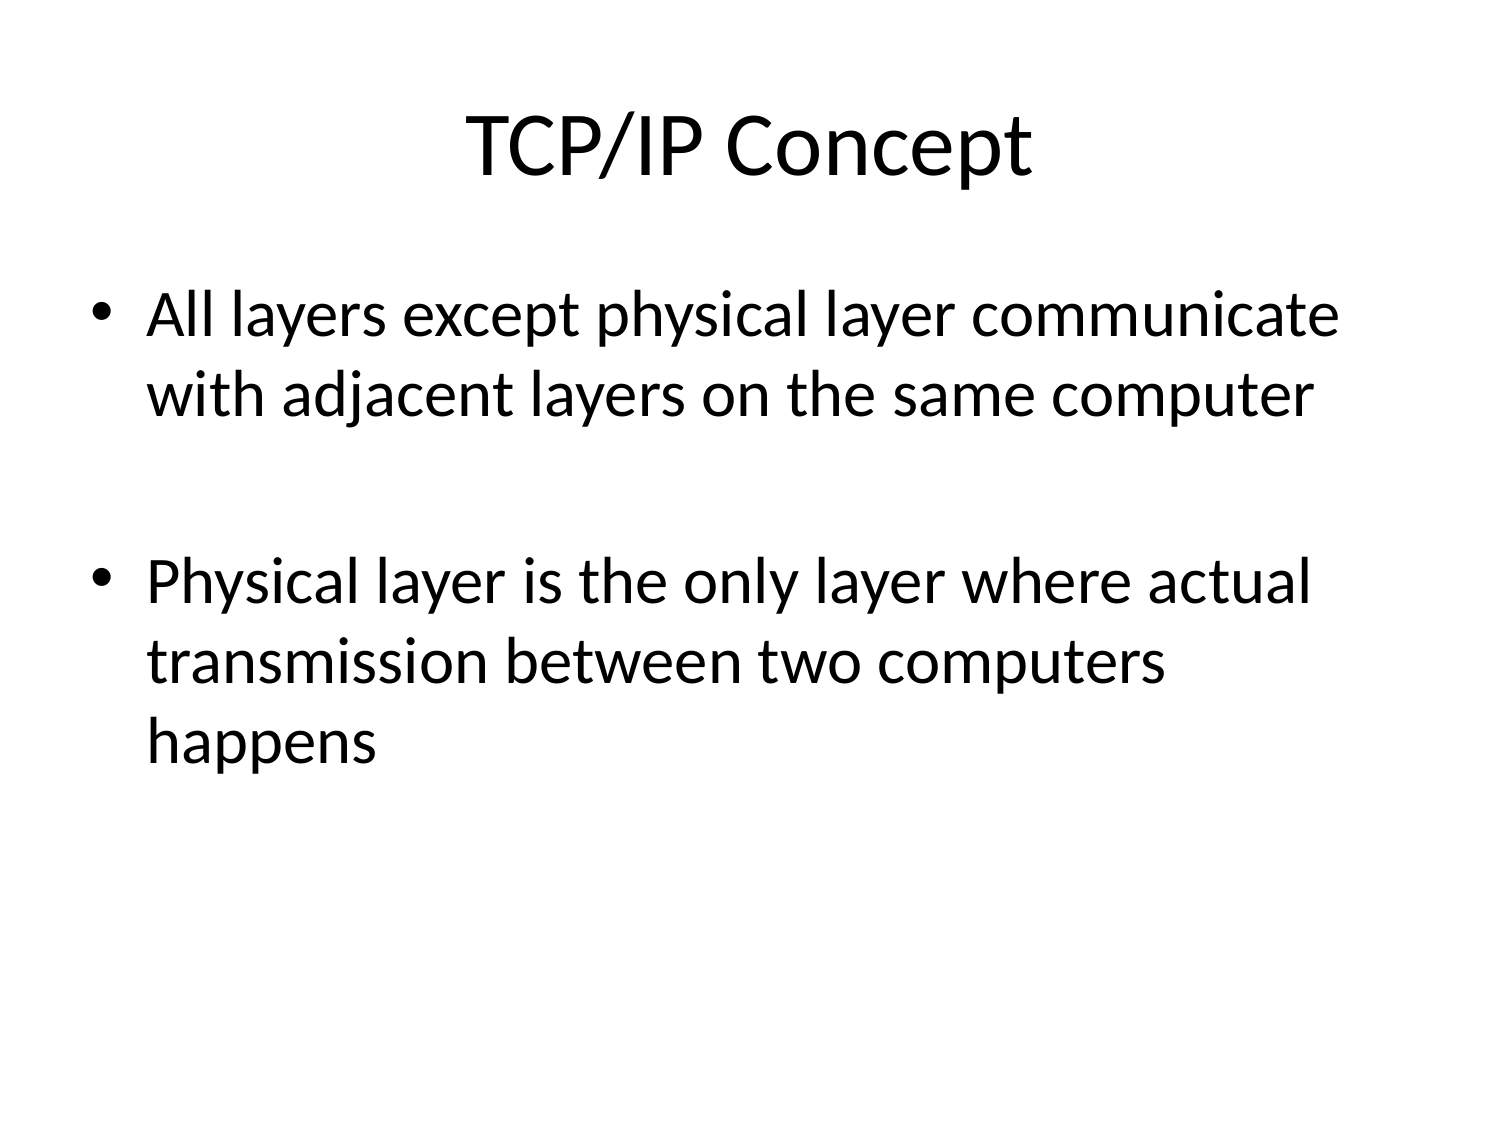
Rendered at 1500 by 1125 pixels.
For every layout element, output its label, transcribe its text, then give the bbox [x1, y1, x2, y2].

list All layers except physical layer communicate with adjacent layers on the same computer Physical layer is the only layer where actual transmission between two computers happens [75, 262, 1425, 1005]
title TCP/IP Concept [75, 45, 1425, 233]
